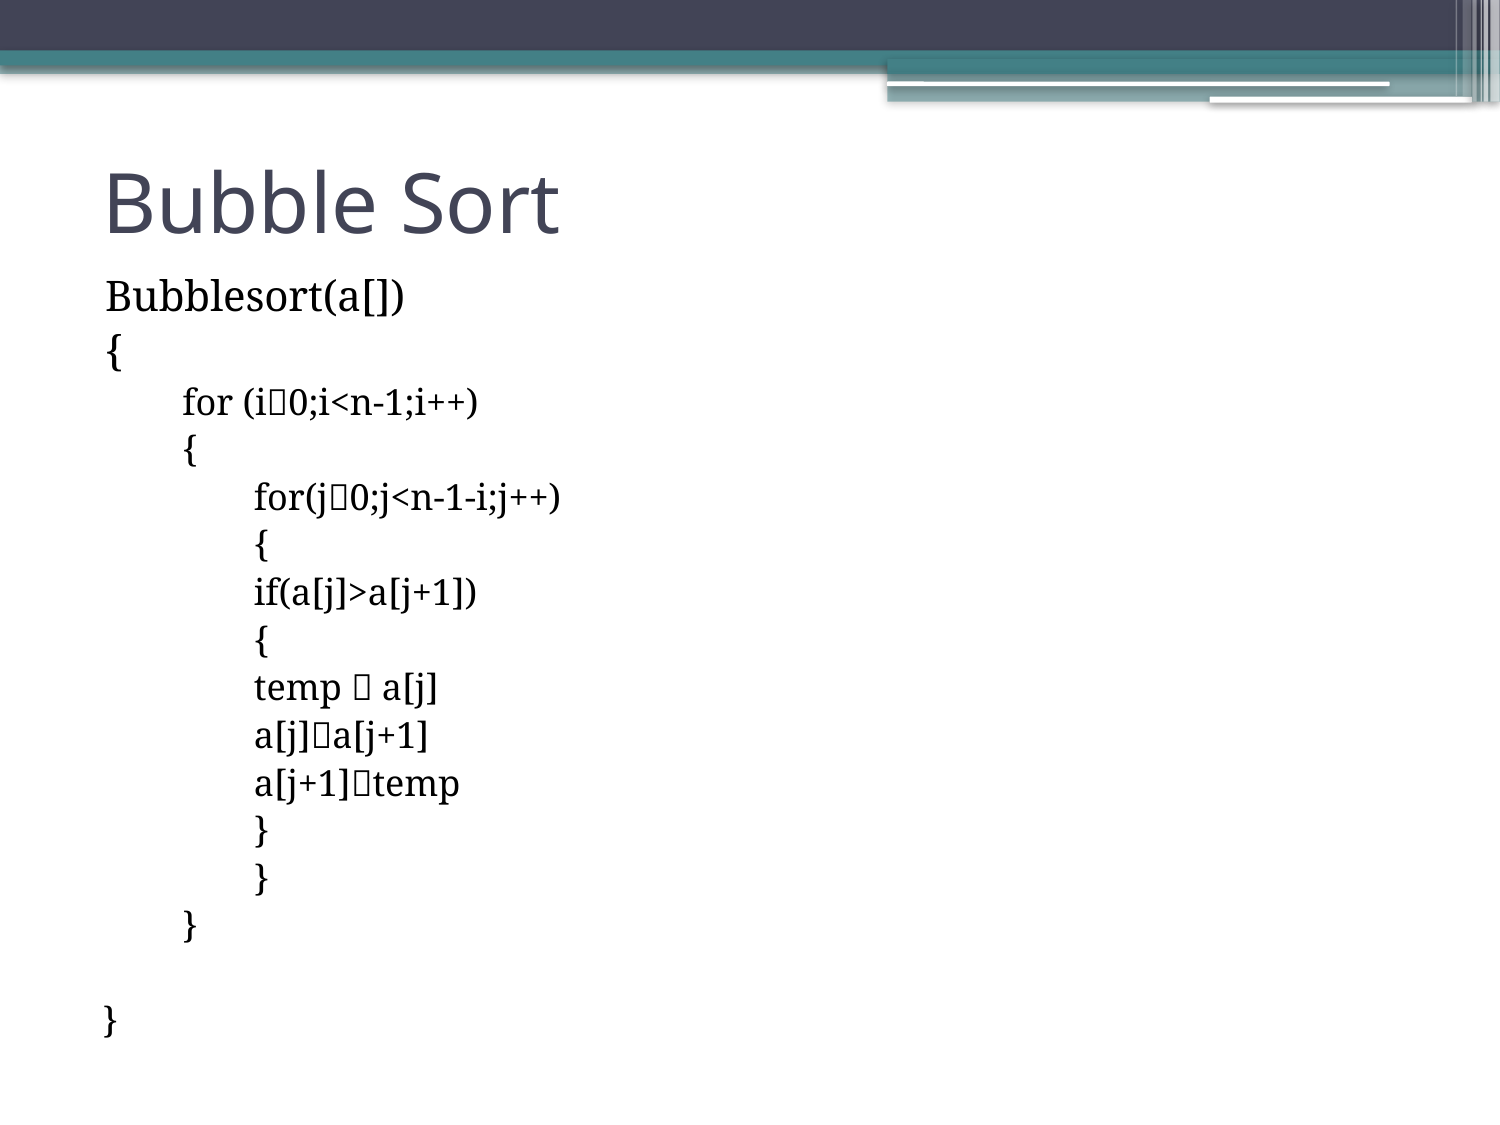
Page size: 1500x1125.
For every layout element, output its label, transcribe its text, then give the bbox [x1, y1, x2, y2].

title Bubble Sort [87, 112, 1438, 288]
list Bubblesort(a[]) { for (i0;i<n-1;i++) { for(j0;j<n-1-i;j++) { if(a[j]>a[j+1]) { temp  a[j] a[j]a[j+1] a[j+1]temp } } } } [75, 262, 1425, 1100]
